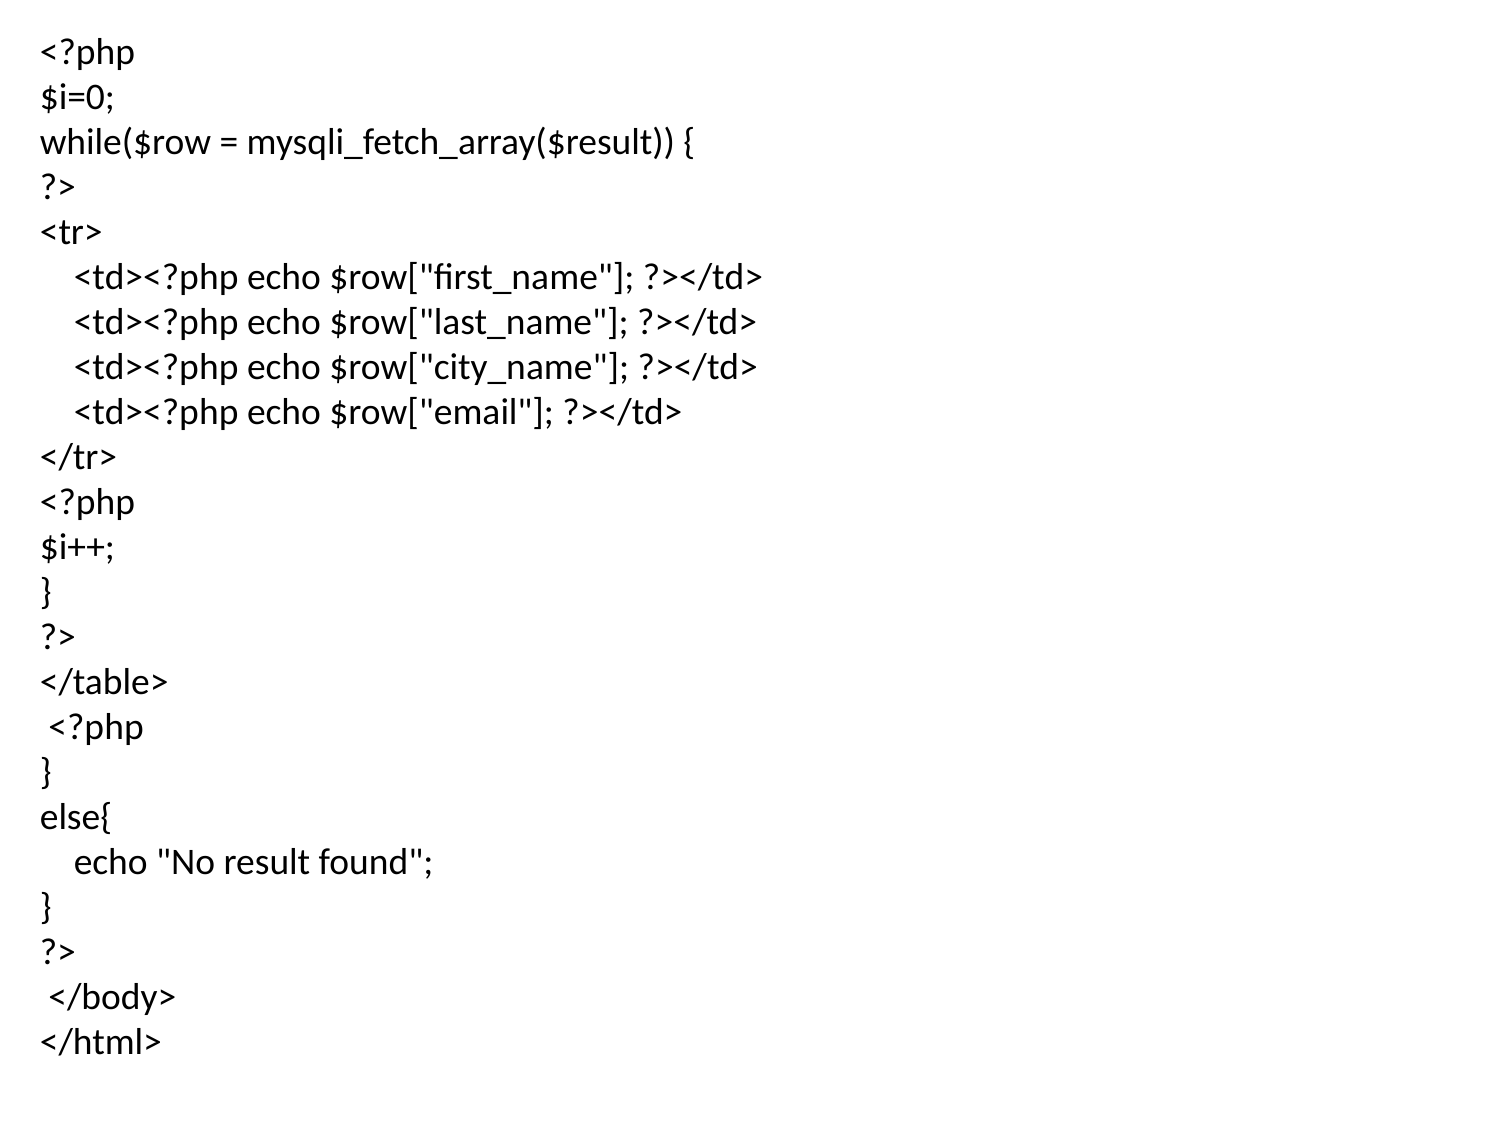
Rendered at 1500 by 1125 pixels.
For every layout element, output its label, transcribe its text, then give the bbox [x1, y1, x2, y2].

text_box <?php $i=0; while($row = mysqli_fetch_array($result)) { ?> <tr> <td><?php echo $row["first_name"]; ?></td> <td><?php echo $row["last_name"]; ?></td> <td><?php echo $row["city_name"]; ?></td> <td><?php echo $row["email"]; ?></td> </tr> <?php $i++; } ?> </table> <?php } else{ echo "No result found"; } ?> </body> </html> [24, 19, 1338, 1114]
